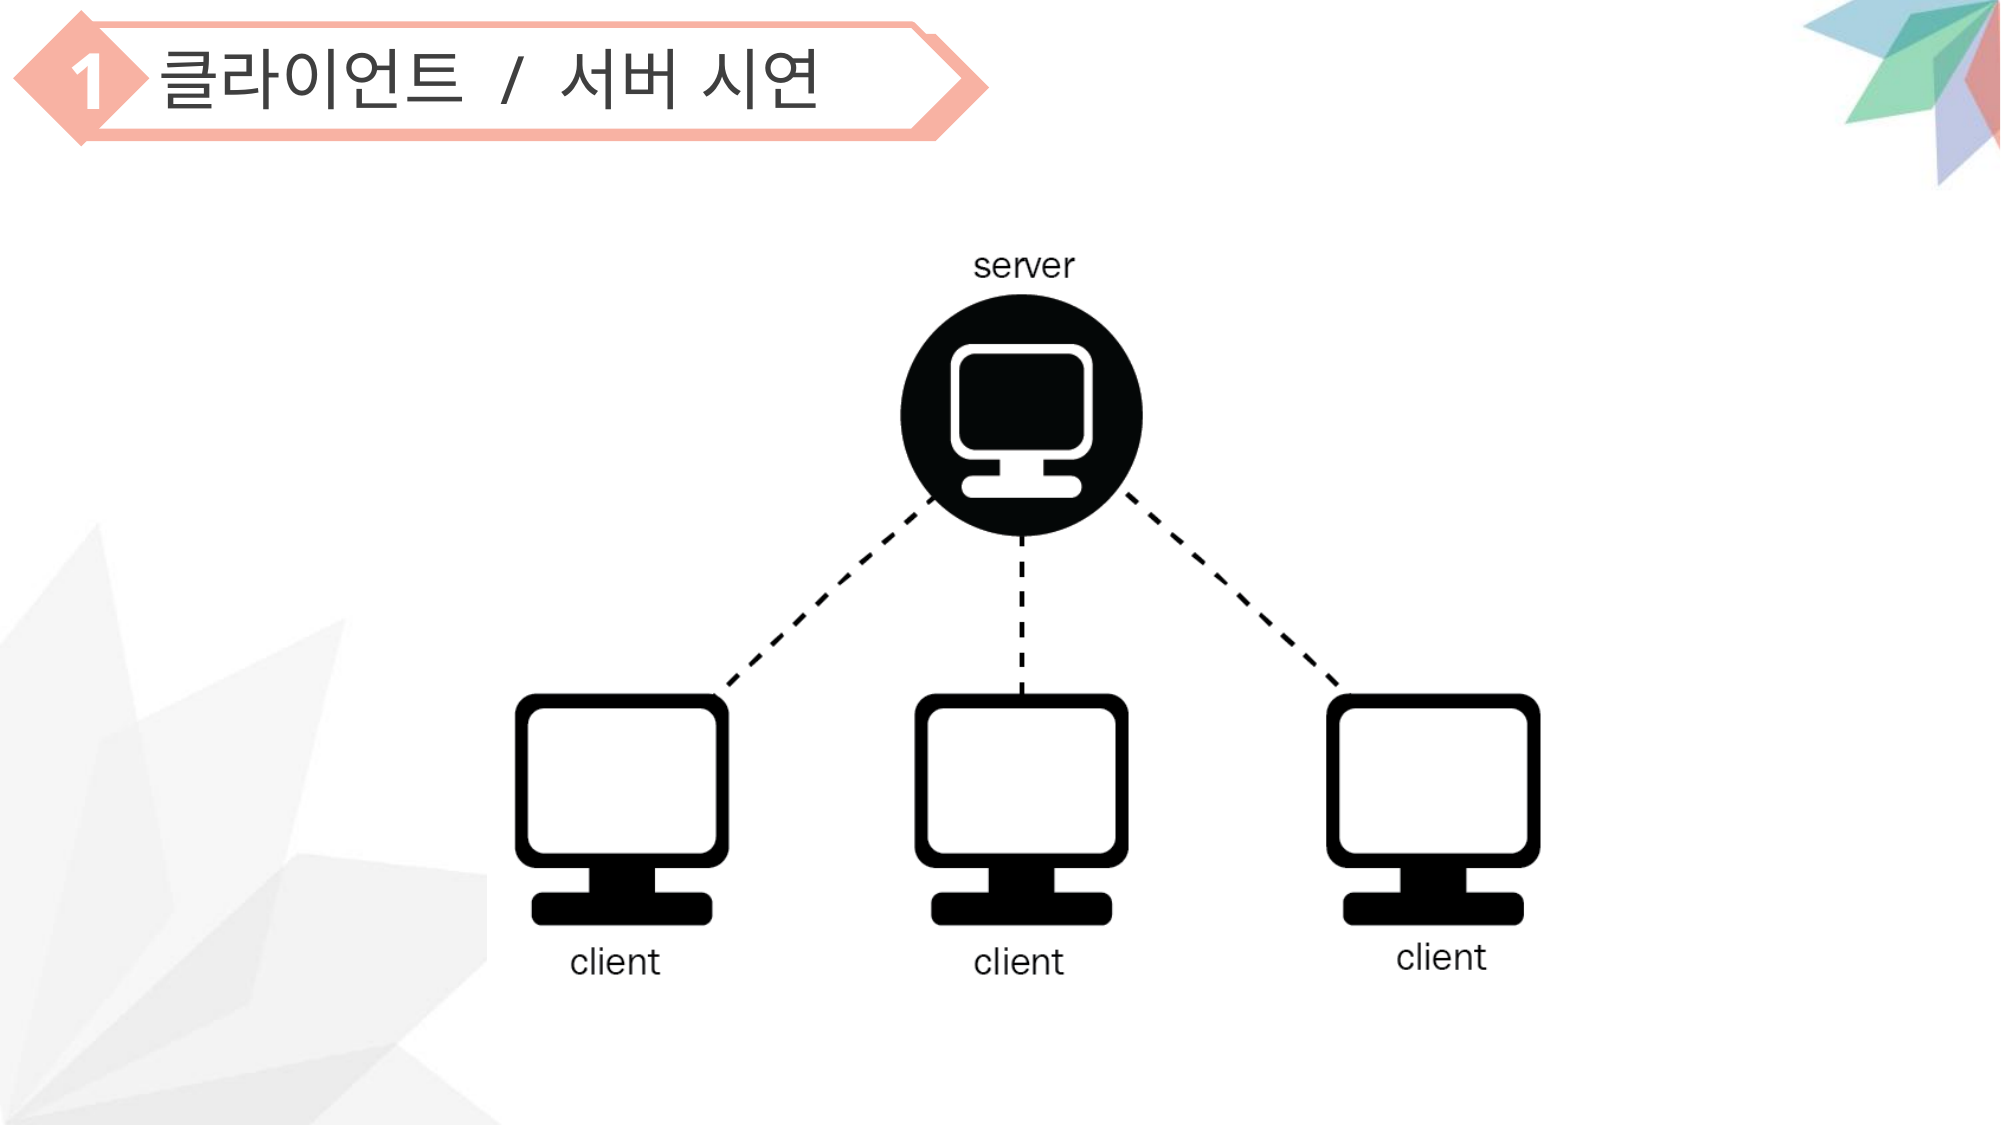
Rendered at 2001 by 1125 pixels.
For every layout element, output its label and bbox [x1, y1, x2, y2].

text_box [13, 10, 990, 147]
picture [0, 0, 2001, 1125]
